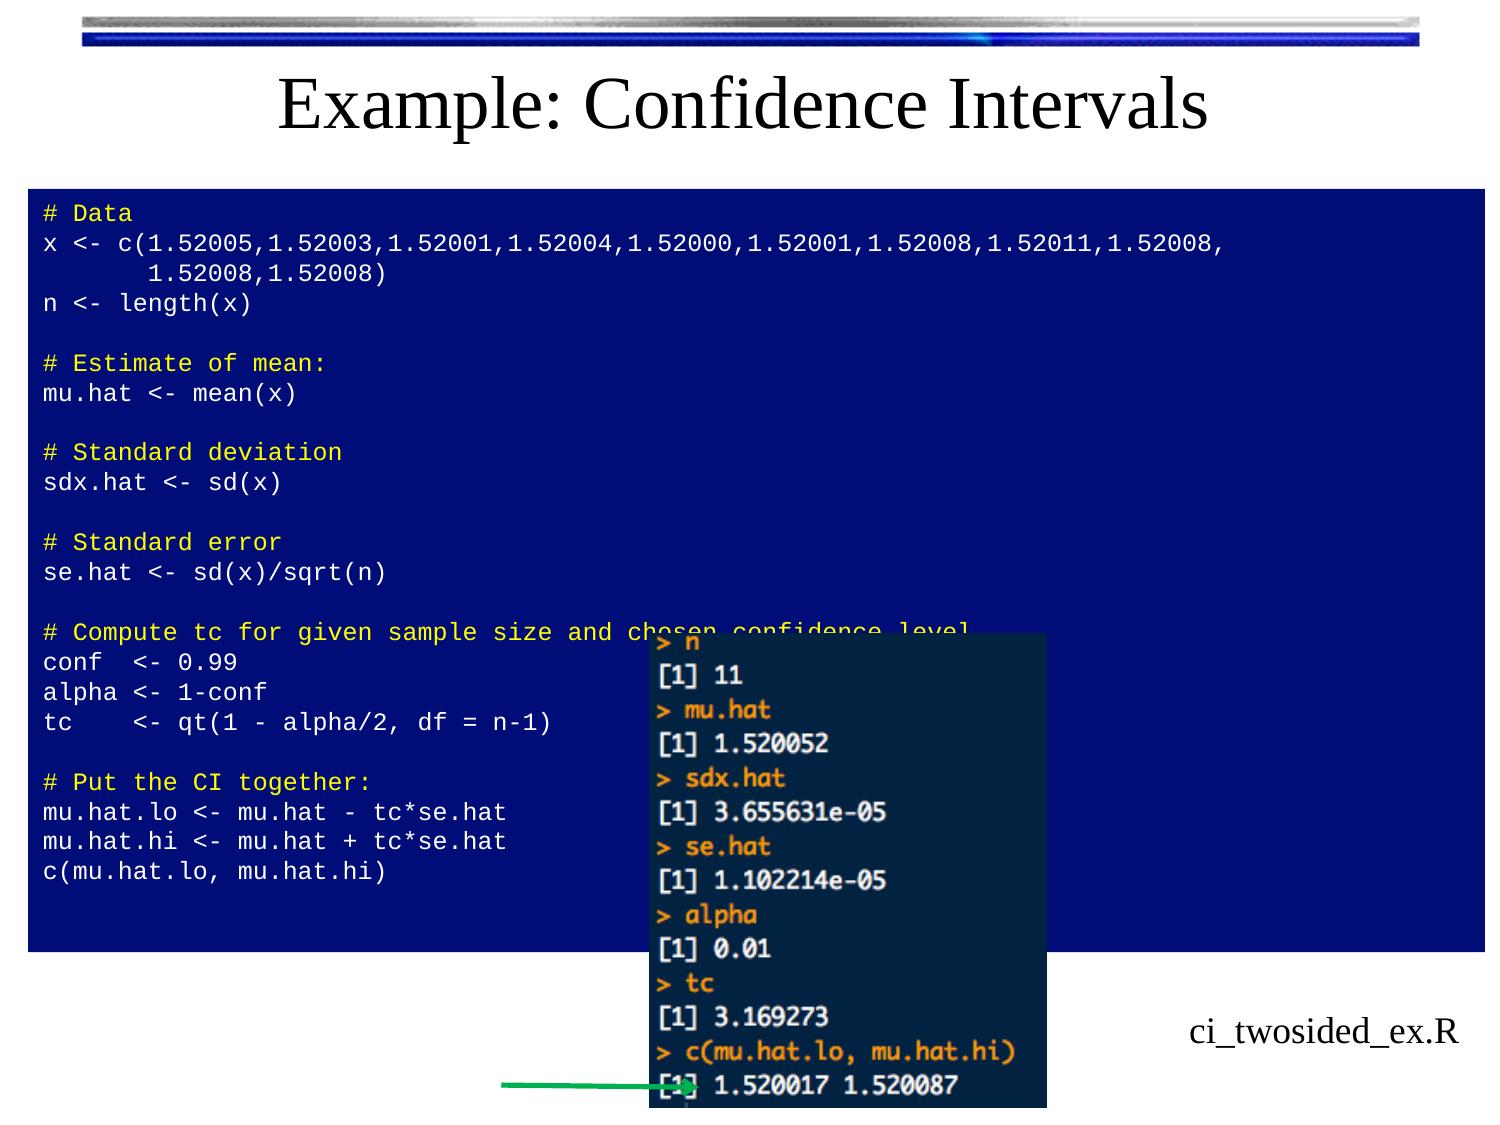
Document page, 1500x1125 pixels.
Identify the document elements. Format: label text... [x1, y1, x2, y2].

text_box # Data x <- c(1.52005,1.52003,1.52001,1.52004,1.52000,1.52001,1.52008,1.52011,1.52008, 1.52008,1.52008) n <- length(x) # Estimate of mean: mu.hat <- mean(x) # Standard deviation sdx.hat <- sd(x) # Standard error se.hat <- sd(x)/sqrt(n) # Compute tc for given sample size and chosen confidence level conf <- 0.99 alpha <- 1-conf tc <- qt(1 - alpha/2, df = n-1) # Put the CI together: mu.hat.lo <- mu.hat - tc*se.hat mu.hat.hi <- mu.hat + tc*se.hat c(mu.hat.lo, mu.hat.hi) [28, 188, 1485, 953]
picture [79, 12, 1425, 52]
picture [649, 633, 1047, 1108]
text_box ci_twosided_ex.R [1174, 998, 1475, 1058]
text_box Example: Confidence Intervals [37, 36, 1450, 162]
